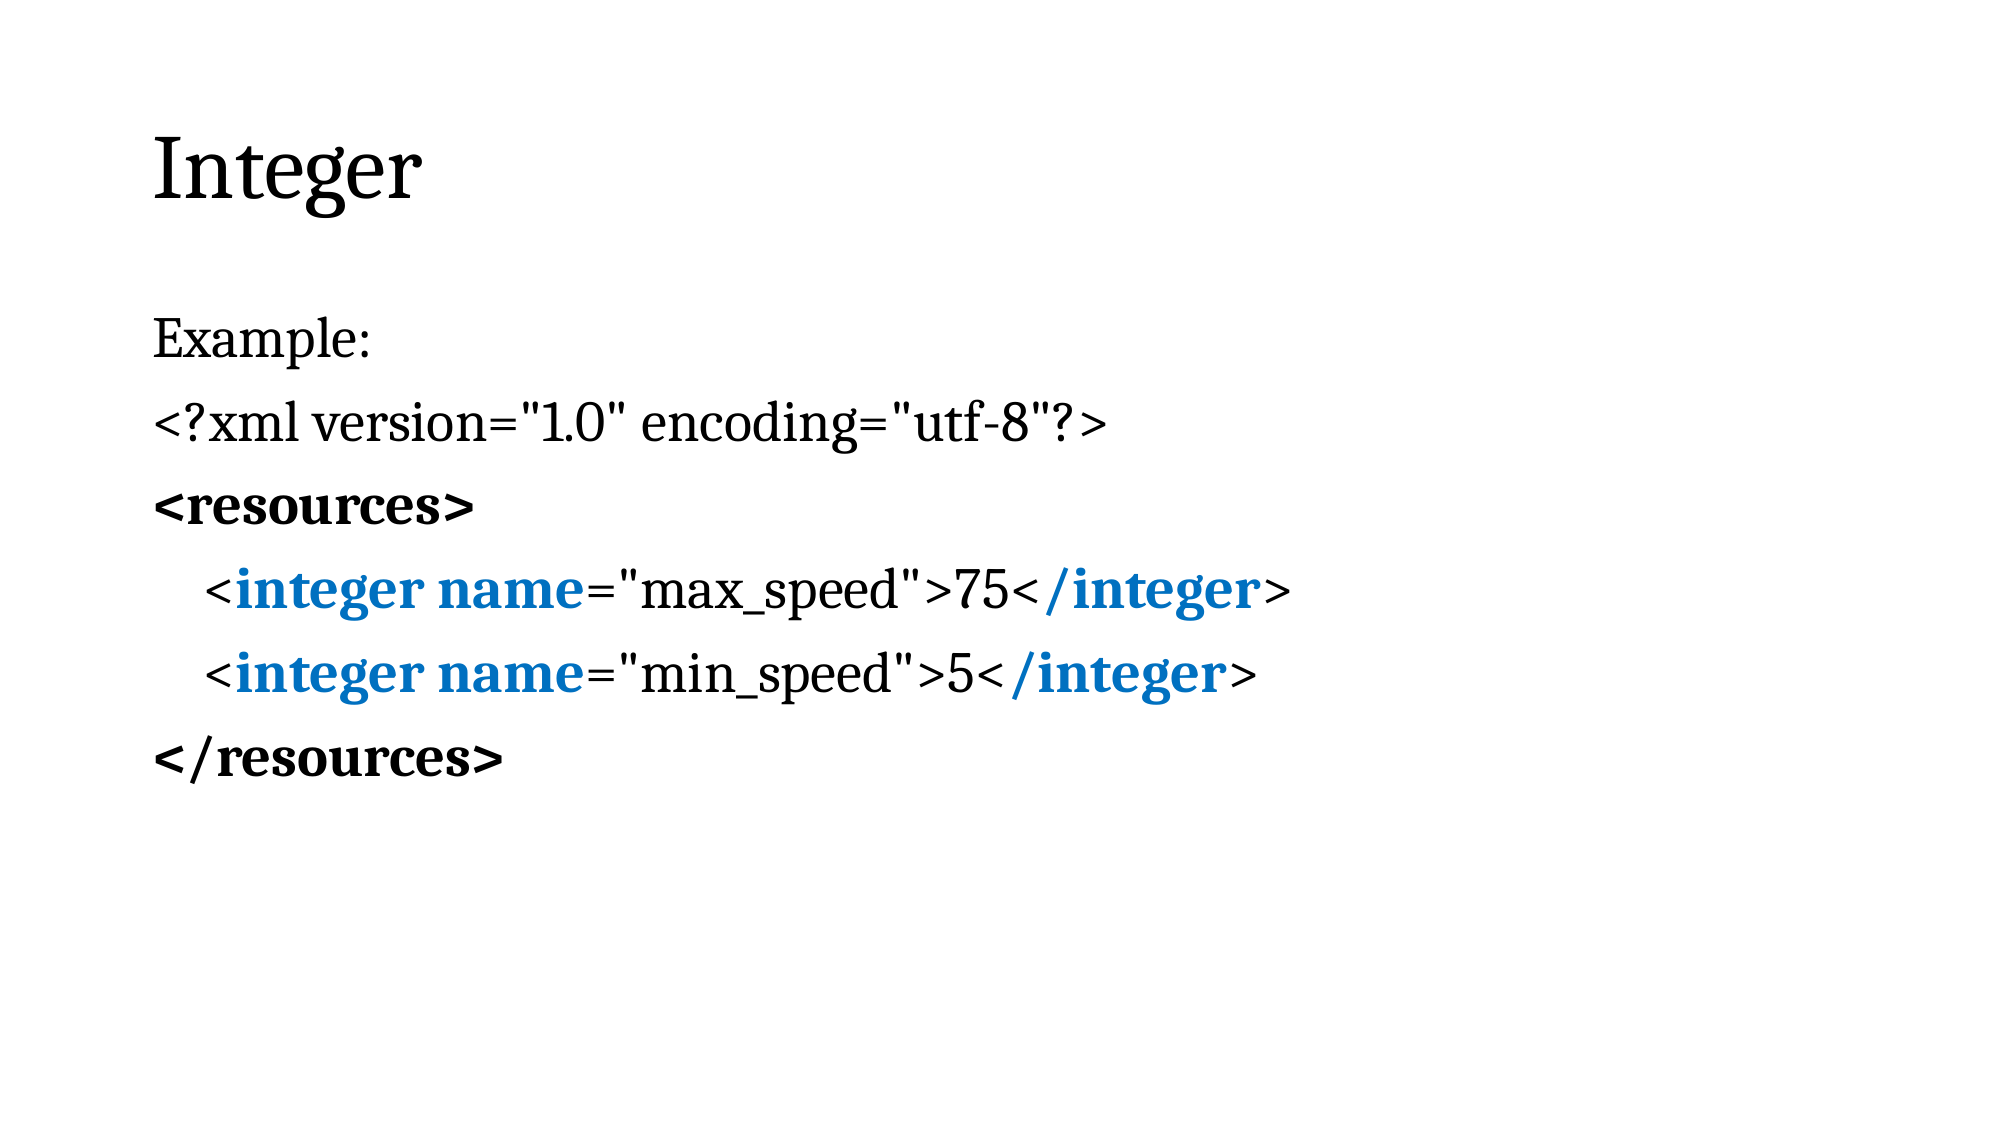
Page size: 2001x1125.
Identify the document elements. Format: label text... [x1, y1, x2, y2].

list Example: <?xml version="1.0" encoding="utf-8"?> <resources> <integer name="max_speed">75</integer> <integer name="min_speed">5</integer> </resources> [137, 299, 1863, 1014]
title Integer [137, 59, 1863, 278]
